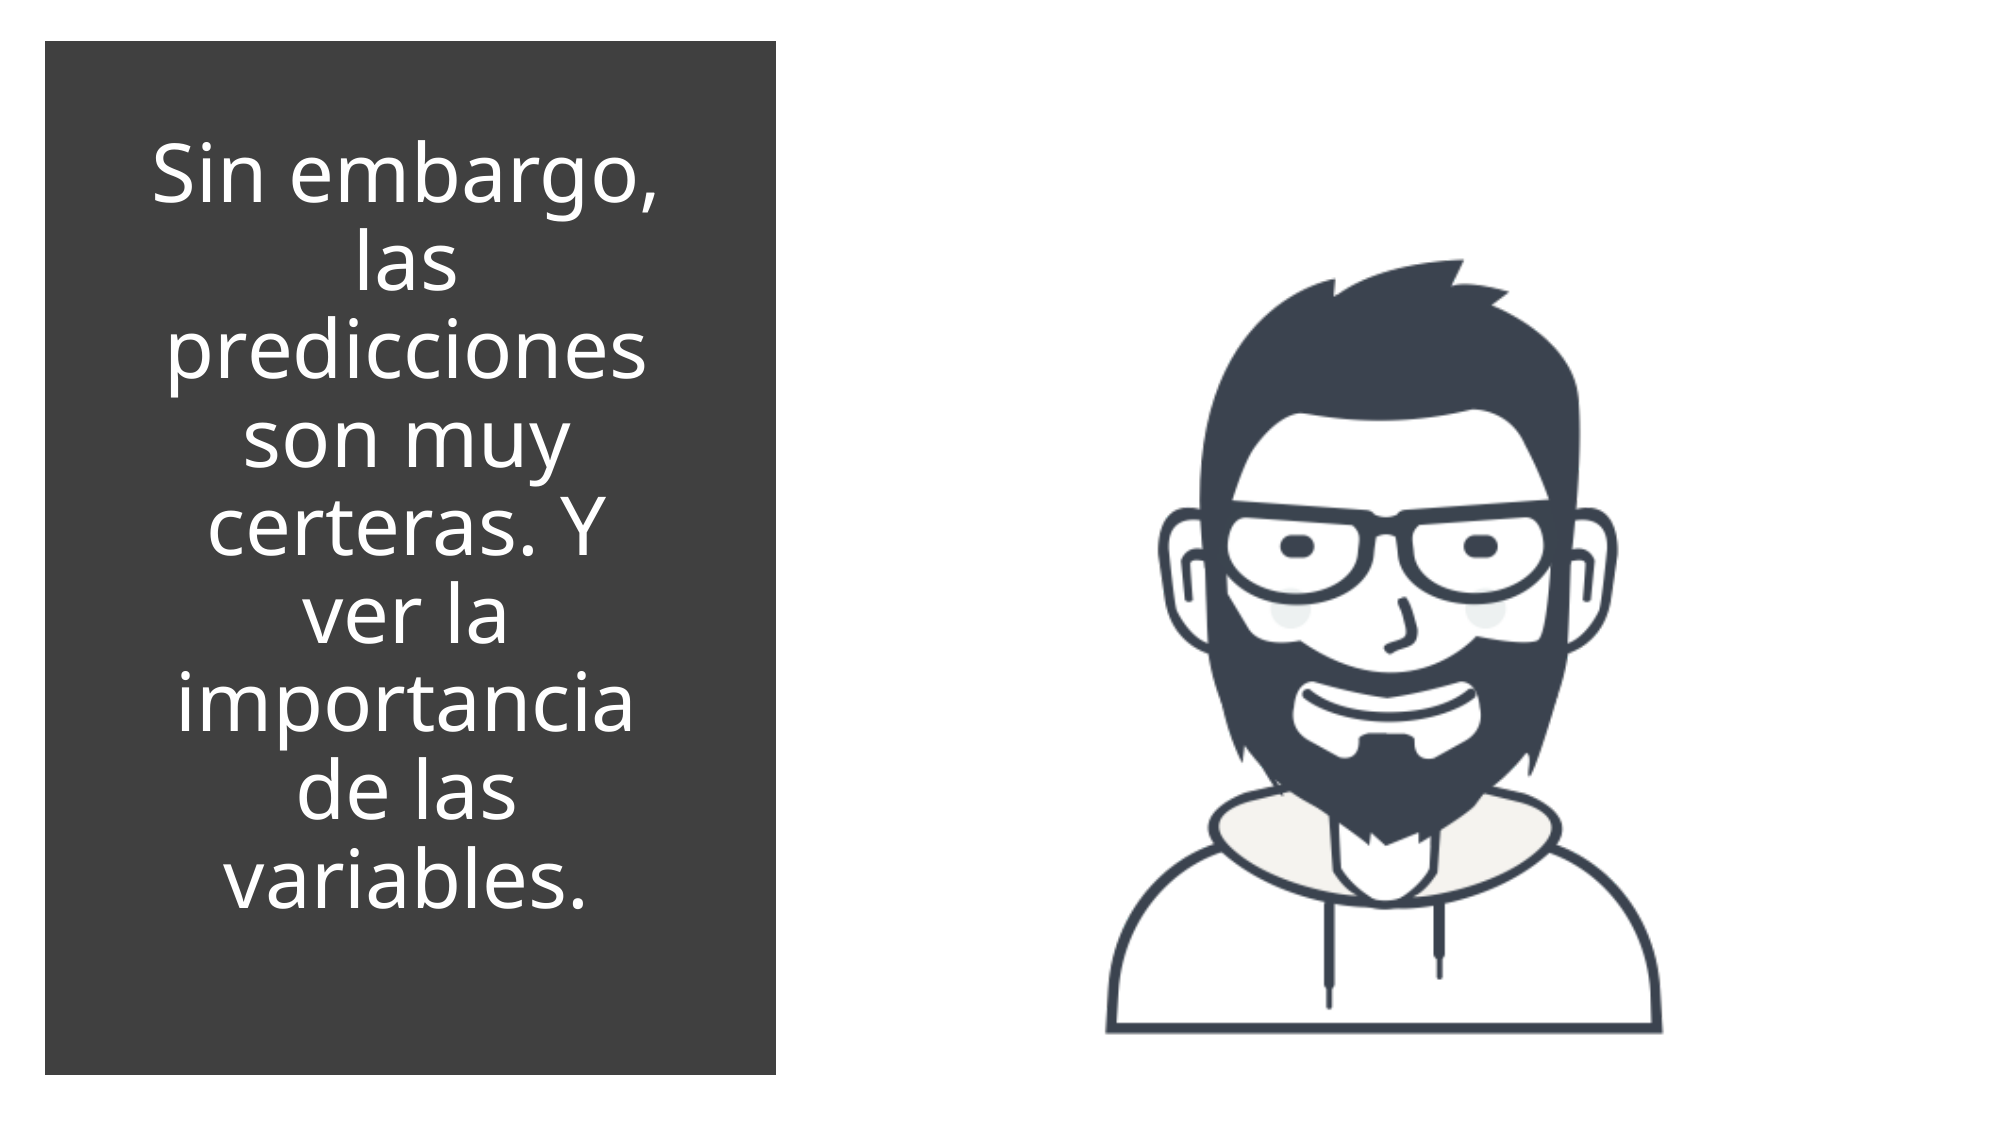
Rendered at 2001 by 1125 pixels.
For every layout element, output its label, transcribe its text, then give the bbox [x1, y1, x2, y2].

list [900, 80, 1866, 1046]
text_box [54, 50, 767, 1066]
title Sin embargo, las predicciones son muy certeras. Y ver la importancia de las variables. [121, 121, 693, 936]
